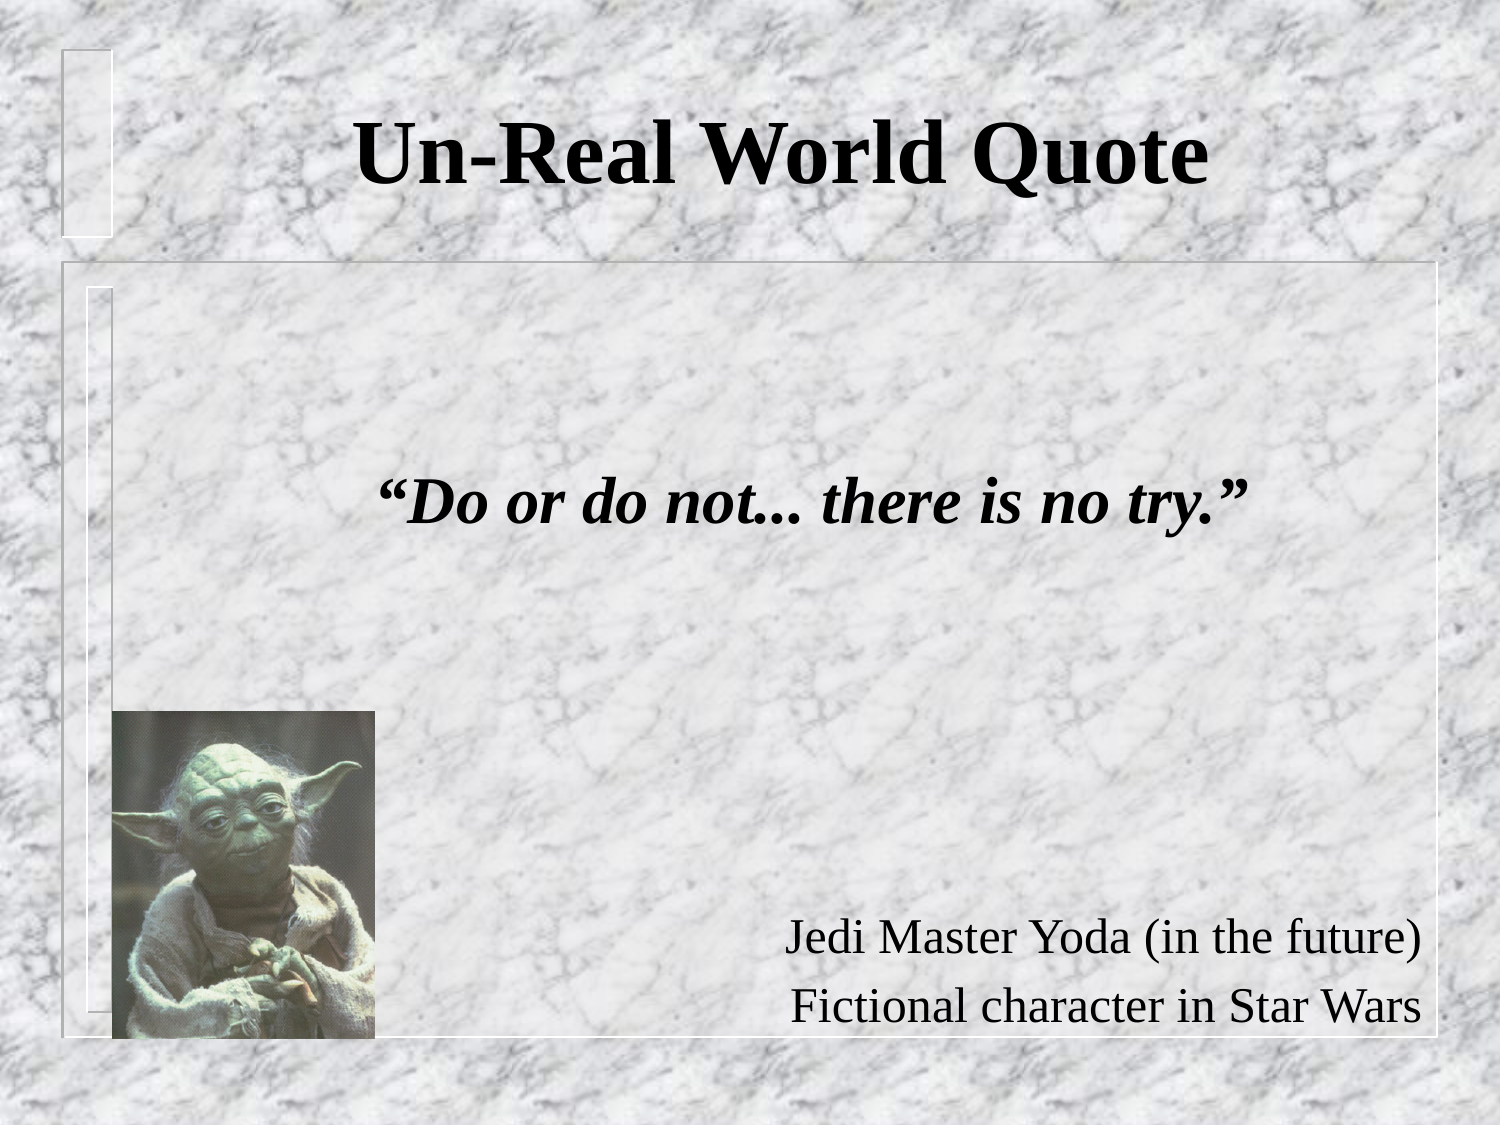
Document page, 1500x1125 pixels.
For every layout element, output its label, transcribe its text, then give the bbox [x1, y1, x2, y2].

picture [0, 0, 1500, 1125]
text_box Un-Real World Quote [125, 56, 1438, 238]
text_box “Do or do not... there is no try.” [112, 437, 1438, 545]
text_box Jedi Master Yoda (in the future) Fictional character in Star Wars [549, 887, 1438, 1041]
